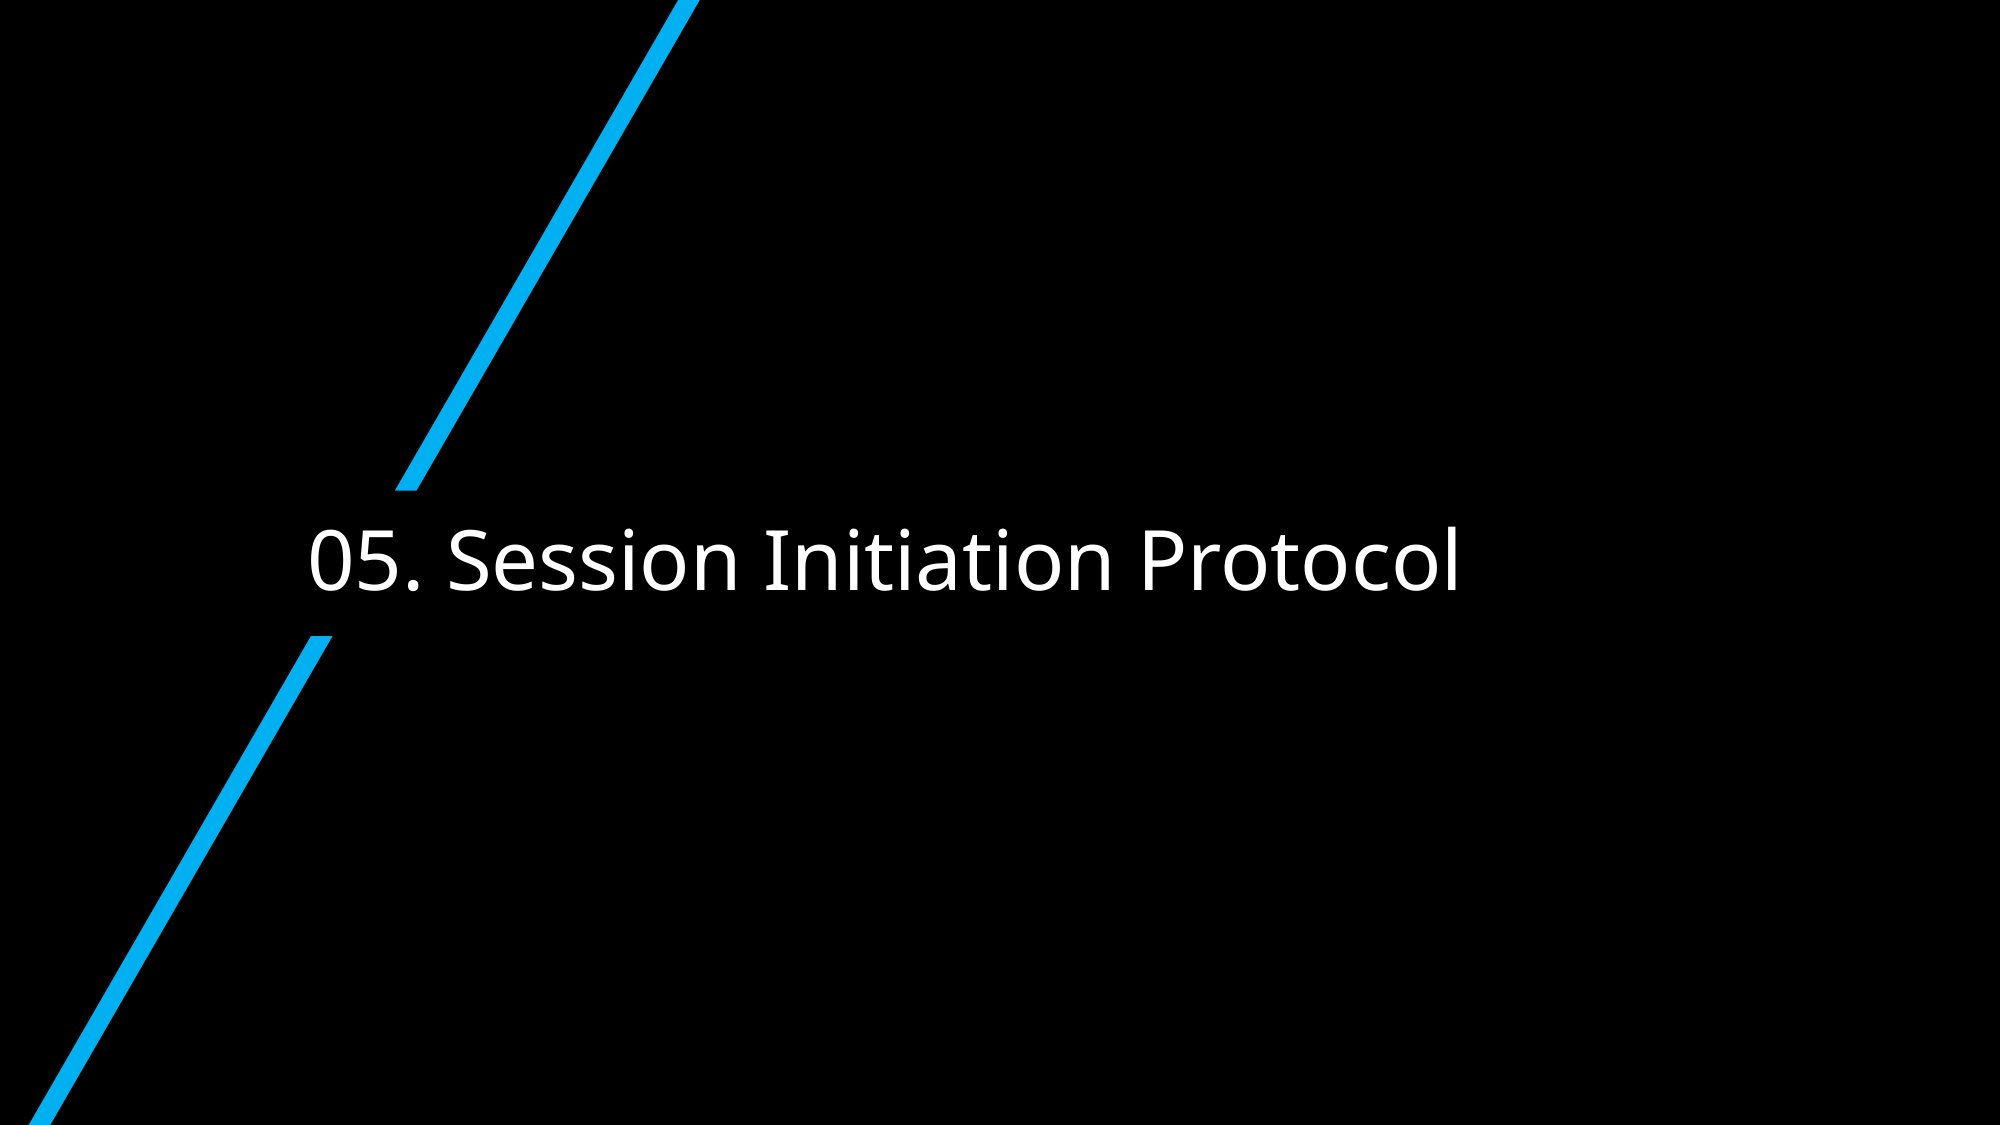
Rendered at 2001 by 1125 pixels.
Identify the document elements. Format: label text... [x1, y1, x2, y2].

list 05. Session Initiation Protocol [292, 490, 1708, 636]
